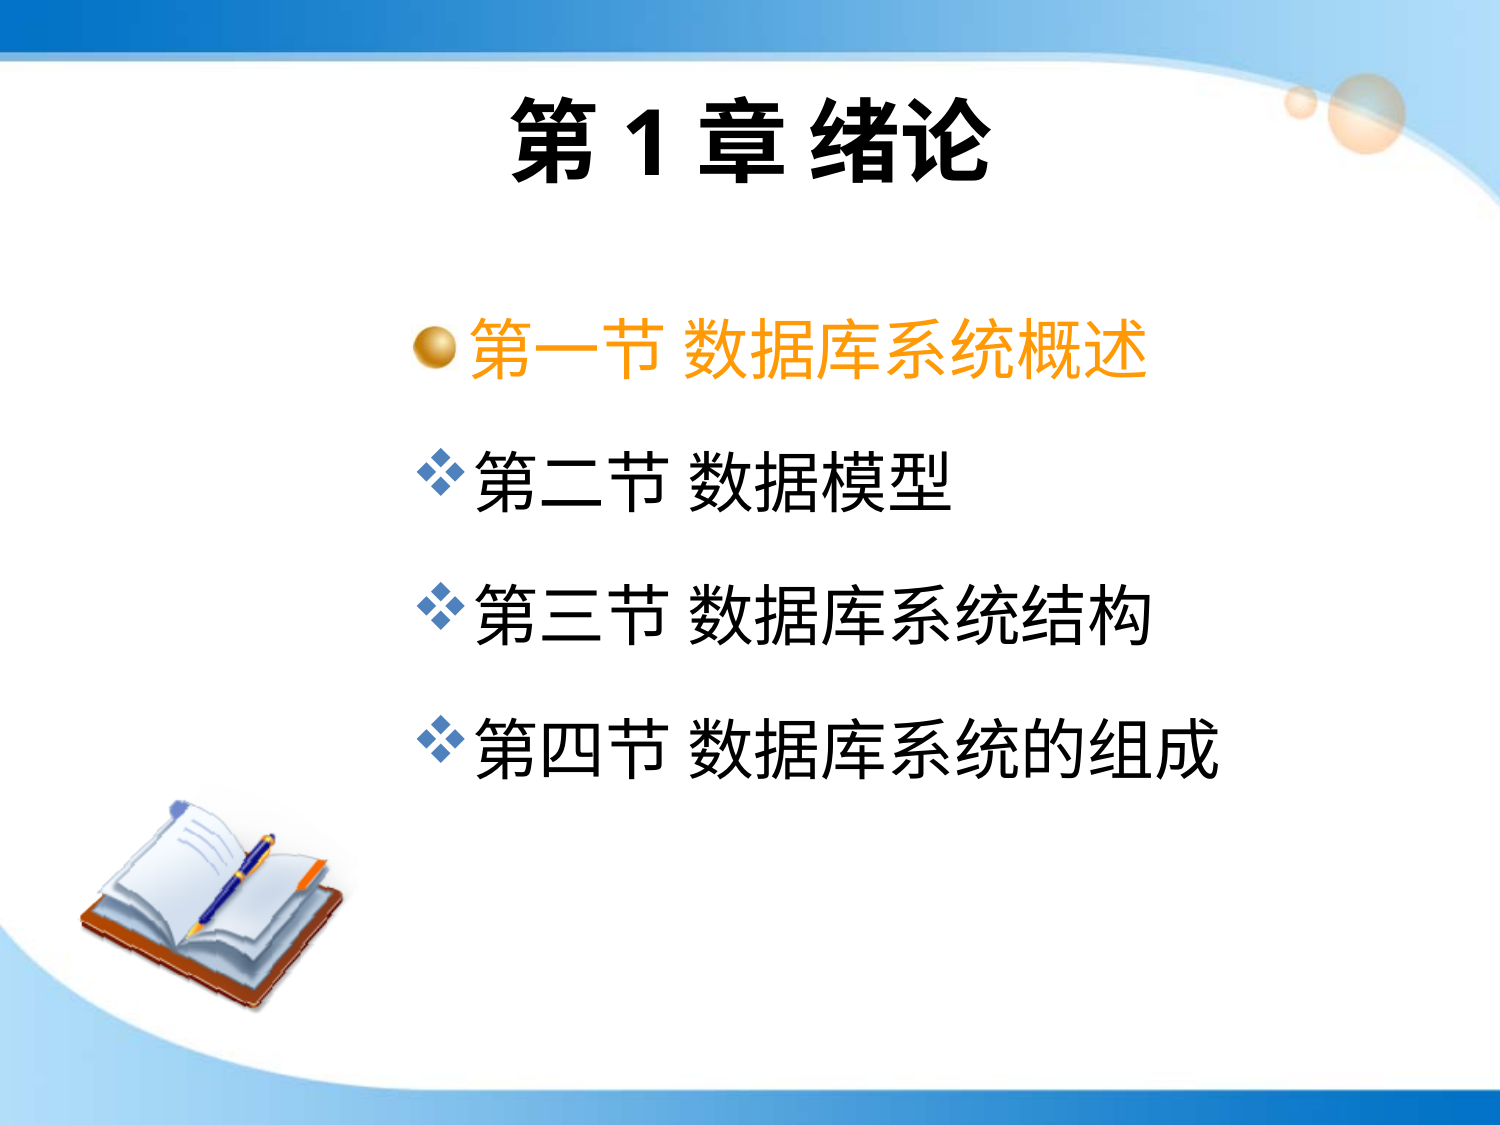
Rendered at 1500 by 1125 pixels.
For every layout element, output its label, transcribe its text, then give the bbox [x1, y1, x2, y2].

picture [0, 0, 1500, 1125]
list 第一节 数据库系统概述 第二节 数据模型 第三节 数据库系统结构 第四节 数据库系统的组成 [395, 259, 1316, 1003]
title 第1章 绪论 [74, 44, 1426, 233]
